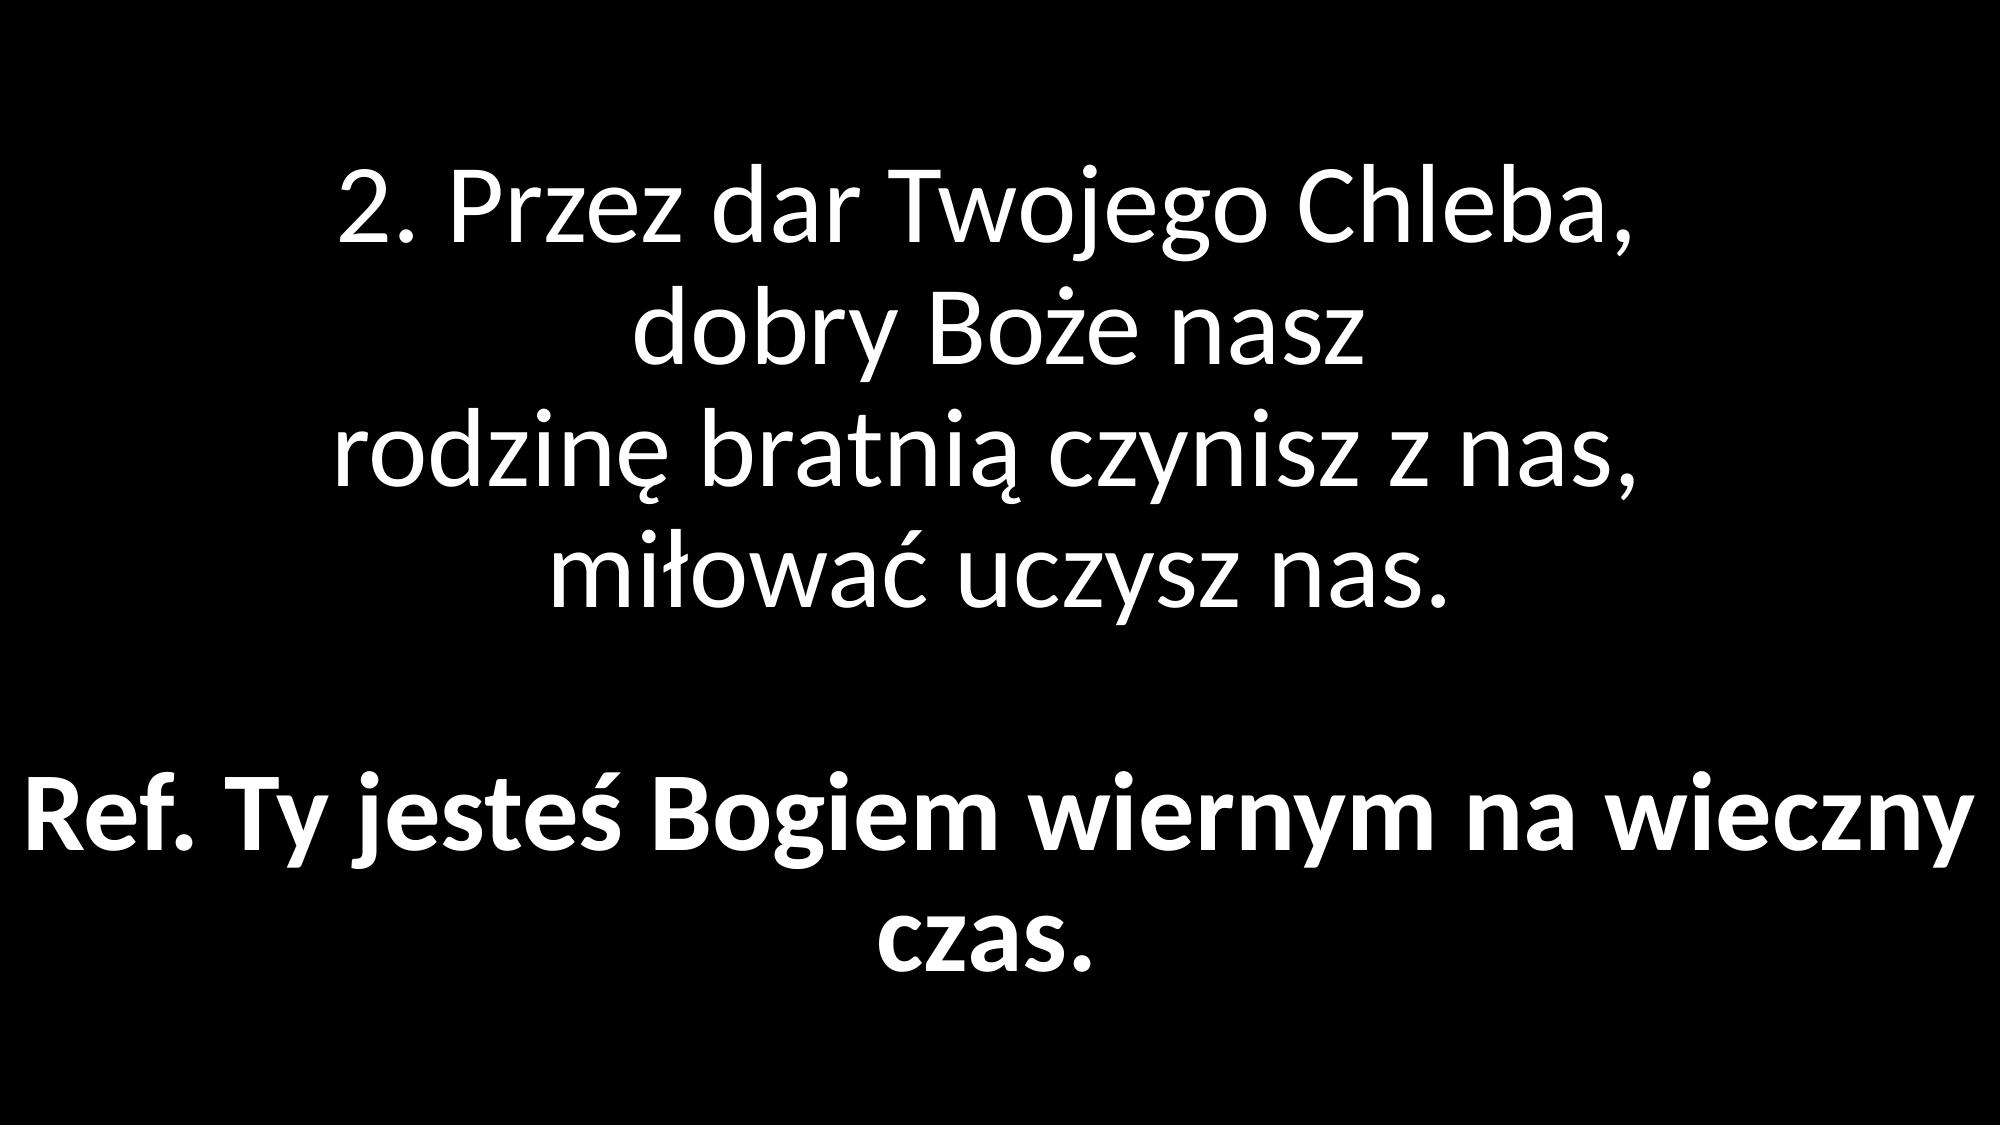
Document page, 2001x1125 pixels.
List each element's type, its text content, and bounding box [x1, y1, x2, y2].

title 2. Przez dar Twojego Chleba, dobry Boże nasz rodzinę bratnią czynisz z nas, miłować uczysz nas. Ref. Ty jesteś Bogiem wiernym na wieczny czas. [0, 8, 2000, 1125]
